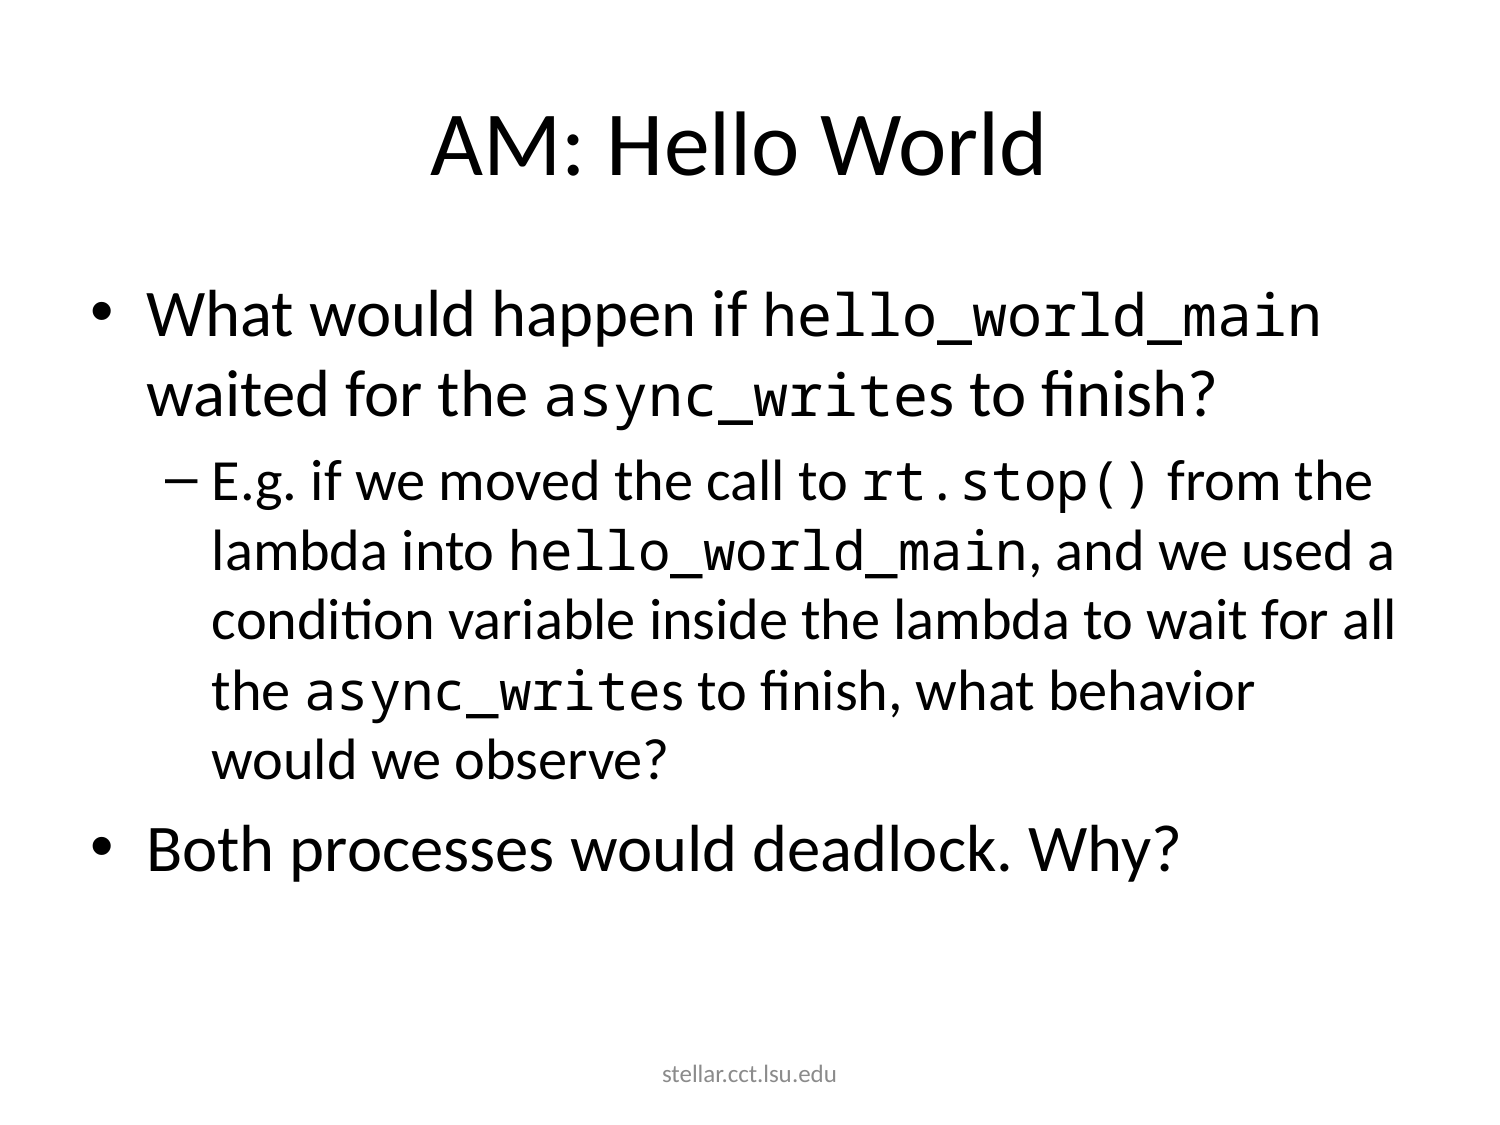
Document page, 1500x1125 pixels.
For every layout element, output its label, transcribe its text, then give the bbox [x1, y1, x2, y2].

footer stellar.cct.lsu.edu [512, 1042, 988, 1103]
list What would happen if hello_world_main waited for the async_writes to finish? E.g. if we moved the call to rt.stop() from the lambda into hello_world_main, and we used a condition variable inside the lambda to wait for all the async_writes to finish, what behavior would we observe? Both processes would deadlock. Why? [75, 262, 1425, 1005]
title AM: Hello World [75, 45, 1425, 233]
